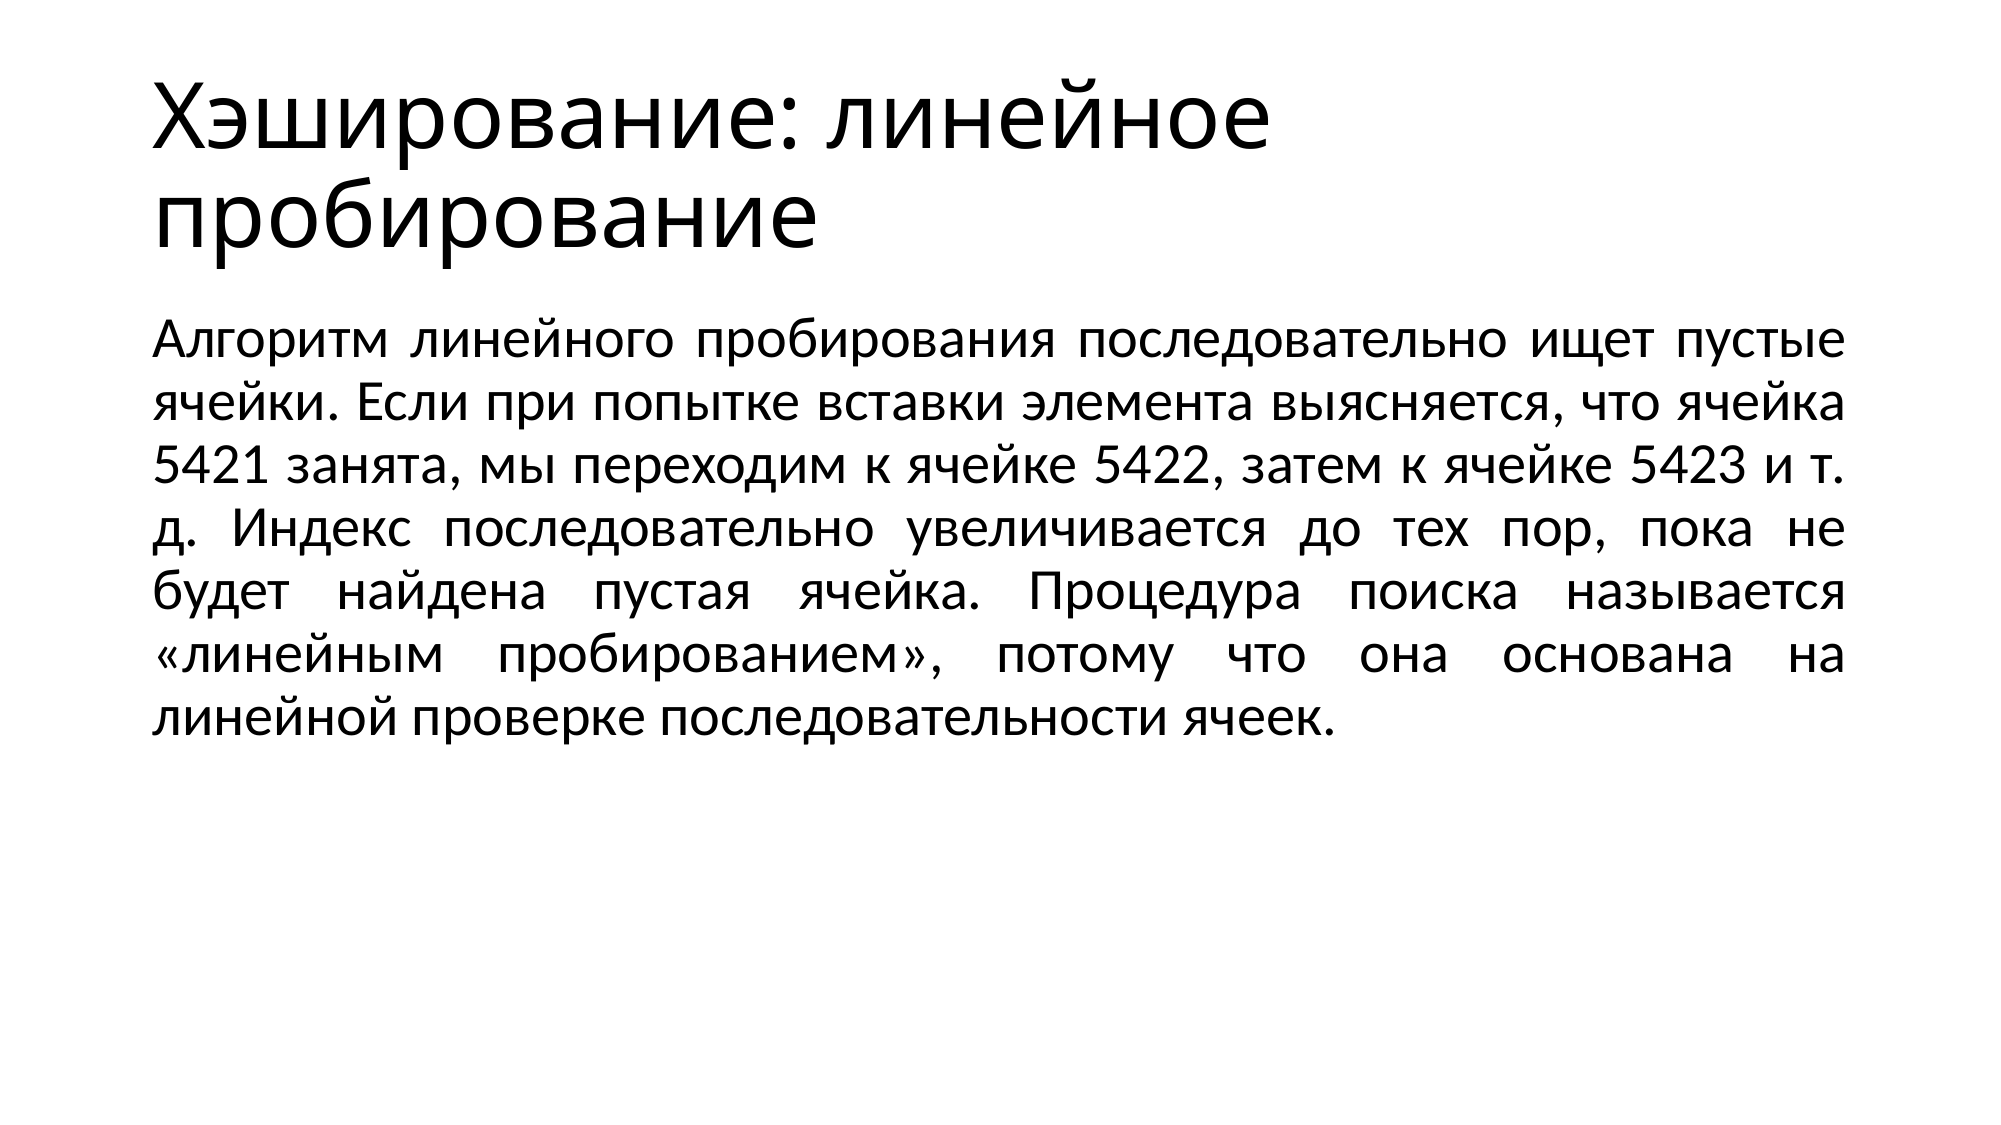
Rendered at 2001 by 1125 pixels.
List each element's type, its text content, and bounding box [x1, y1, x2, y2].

list Алгоритм линейного пробирования последовательно ищет пустые ячейки. Если при попытке вставки элемента выясняется, что ячейка 5421 занята, мы переходим к ячейке 5422, затем к ячейке 5423 и т. д. Индекс последовательно увеличивается до тех пор, пока не будет найдена пустая ячейка. Процедура поиска называется «линейным пробированием», потому что она основана на линейной проверке последовательности ячеек. [137, 299, 1863, 1014]
title Хэширование: линейное пробирование [137, 59, 1863, 278]
